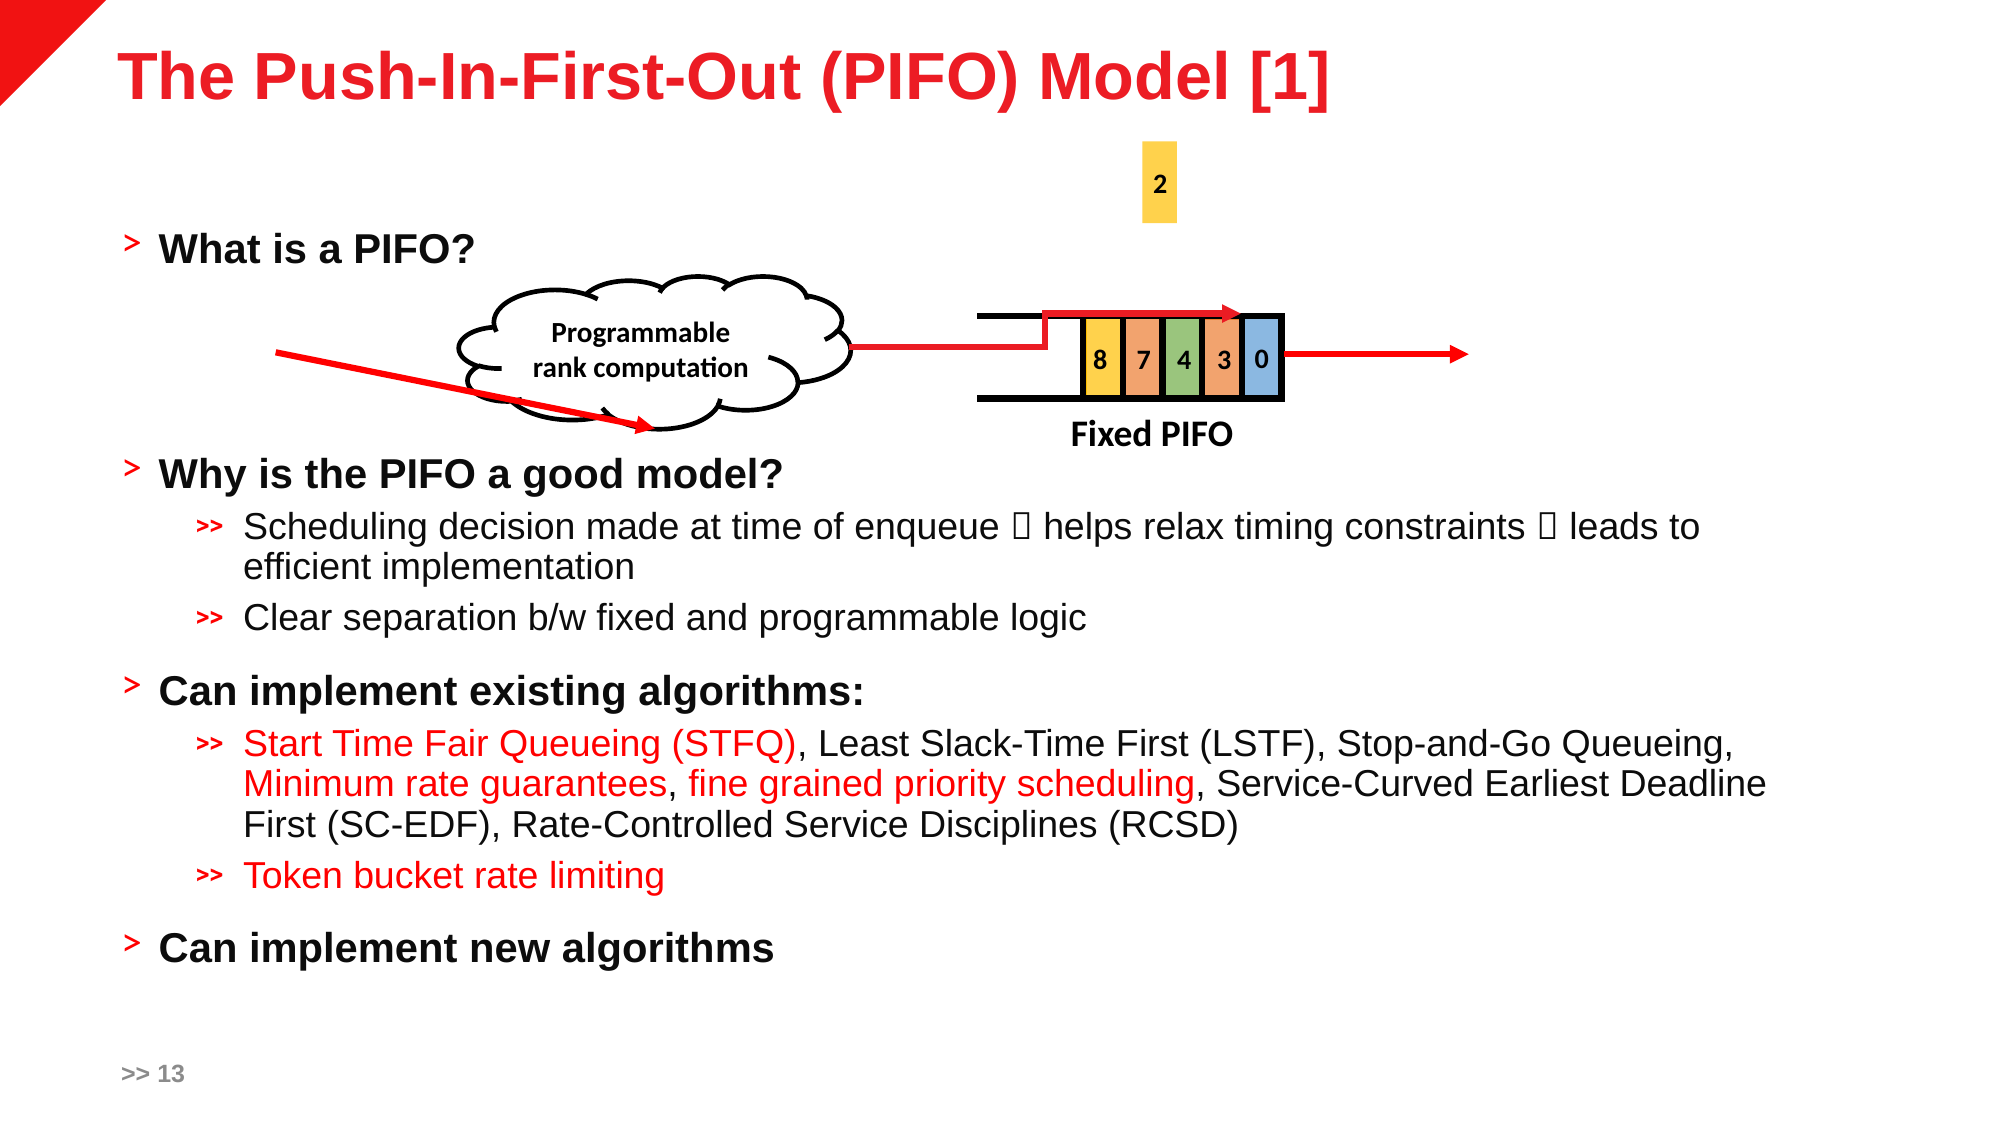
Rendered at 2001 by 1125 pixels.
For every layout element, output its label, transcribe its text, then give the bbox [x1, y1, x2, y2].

picture [196, 511, 223, 538]
picture [196, 728, 223, 756]
slide_number >> 13 [106, 1042, 255, 1103]
picture [196, 602, 223, 630]
list What is a PIFO? Why is the PIFO a good model? Scheduling decision made at time of enqueue  helps relax timing constraints  leads to efficient implementation Clear separation b/w fixed and programmable logic Can implement existing algorithms: Start Time Fair Queueing (STFQ), Least Slack-Time First (LSTF), Stop-and-Go Queueing, Minimum rate guarantees, fine grained priority scheduling, Service-Curved Earliest Deadline First (SC-EDF), Rate-Controlled Service Disciplines (RCSD) Token bucket rate limiting Can implement new algorithms [106, 213, 1832, 1077]
title The Push-In-First-Out (PIFO) Model [1] [101, 34, 1832, 117]
picture [196, 860, 223, 887]
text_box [275, 141, 1469, 463]
